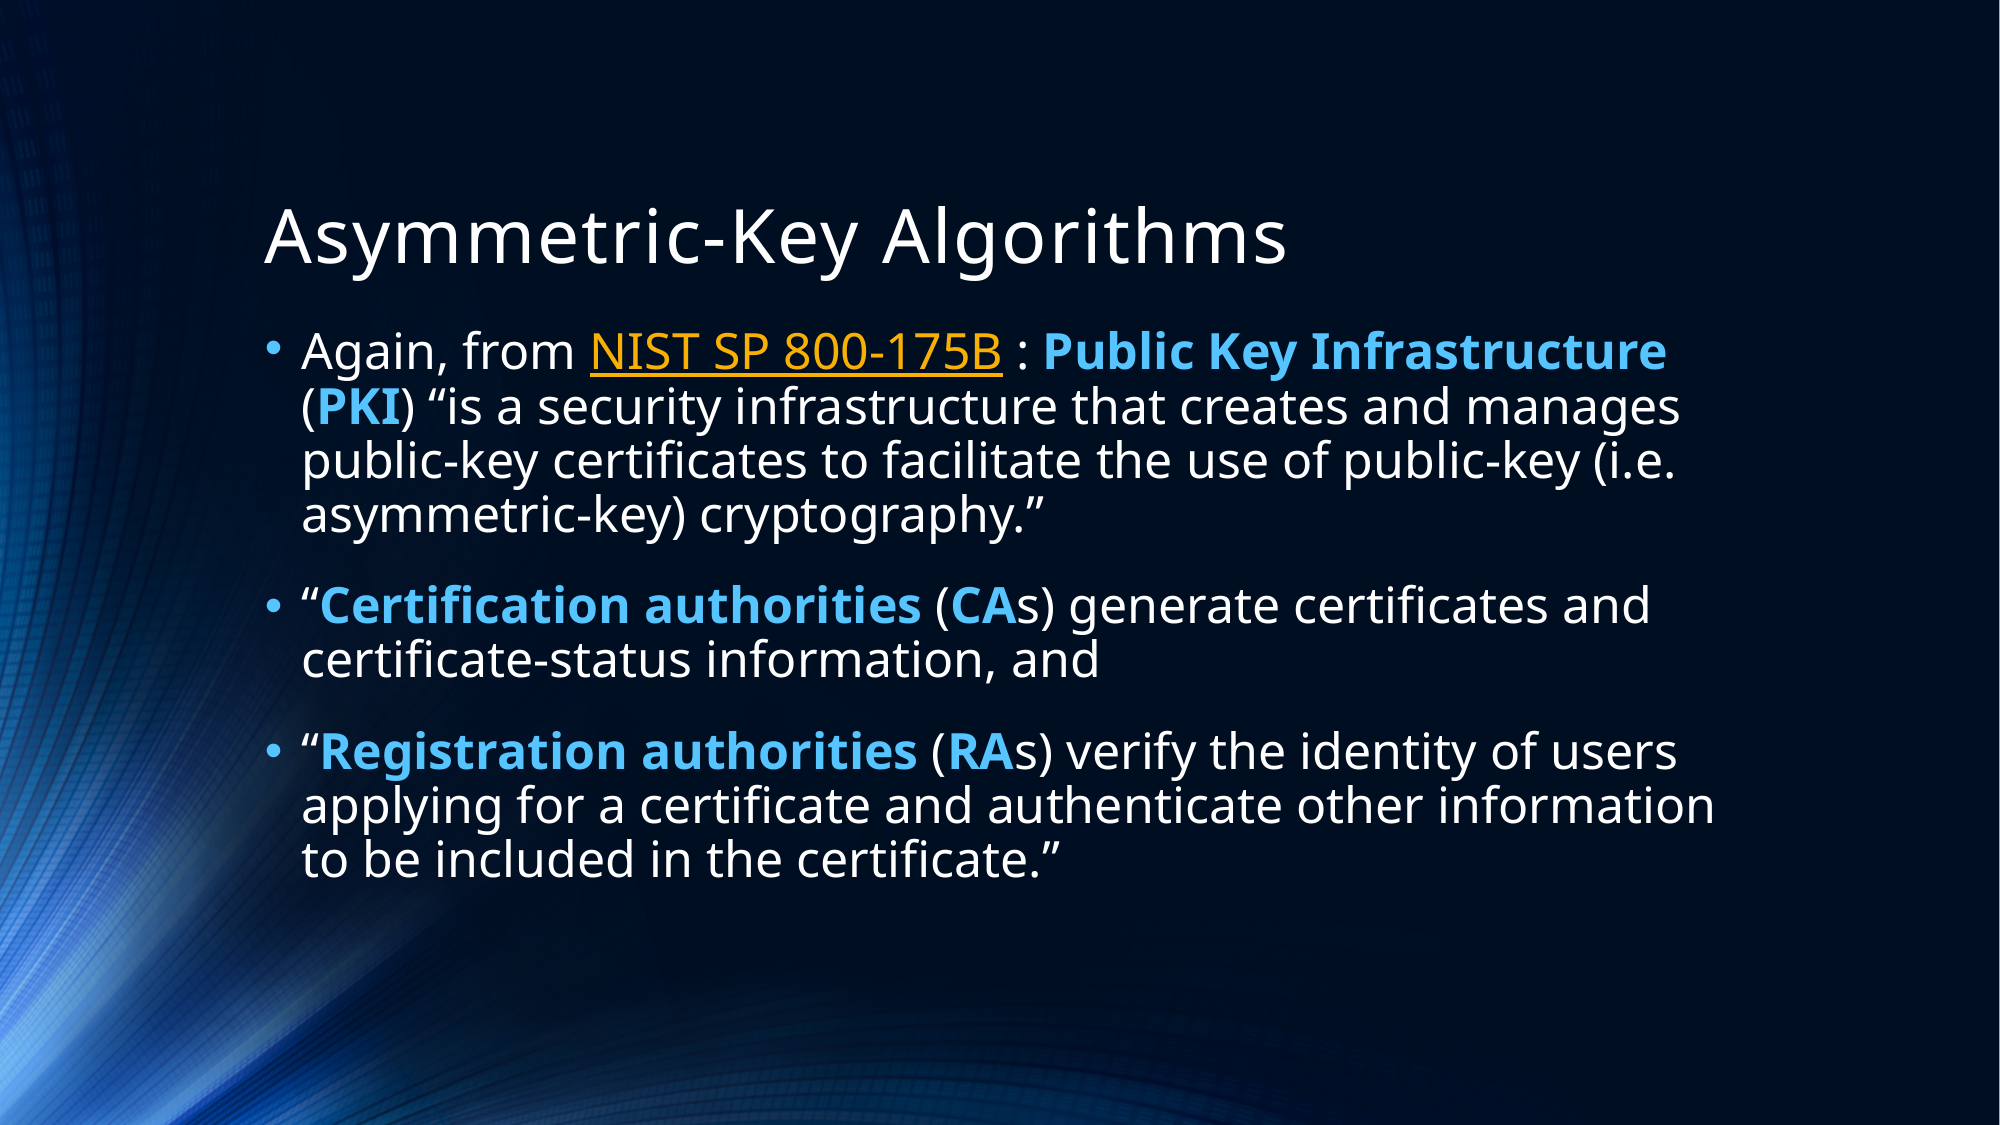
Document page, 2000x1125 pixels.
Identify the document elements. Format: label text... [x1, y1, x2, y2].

title Asymmetric-Key Algorithms [249, 62, 1750, 288]
list Again, from NIST SP 800-175B : Public Key Infrastructure (PKI) “is a security infrastructure that creates and manages public-key certificates to facilitate the use of public-key (i.e. asymmetric-key) cryptography.” “Certification authorities (CAs) generate certificates and certificate-status information, and “Registration authorities (RAs) verify the identity of users applying for a certificate and authenticate other information to be included in the certificate.” [249, 312, 1749, 988]
picture [0, 0, 2000, 1125]
